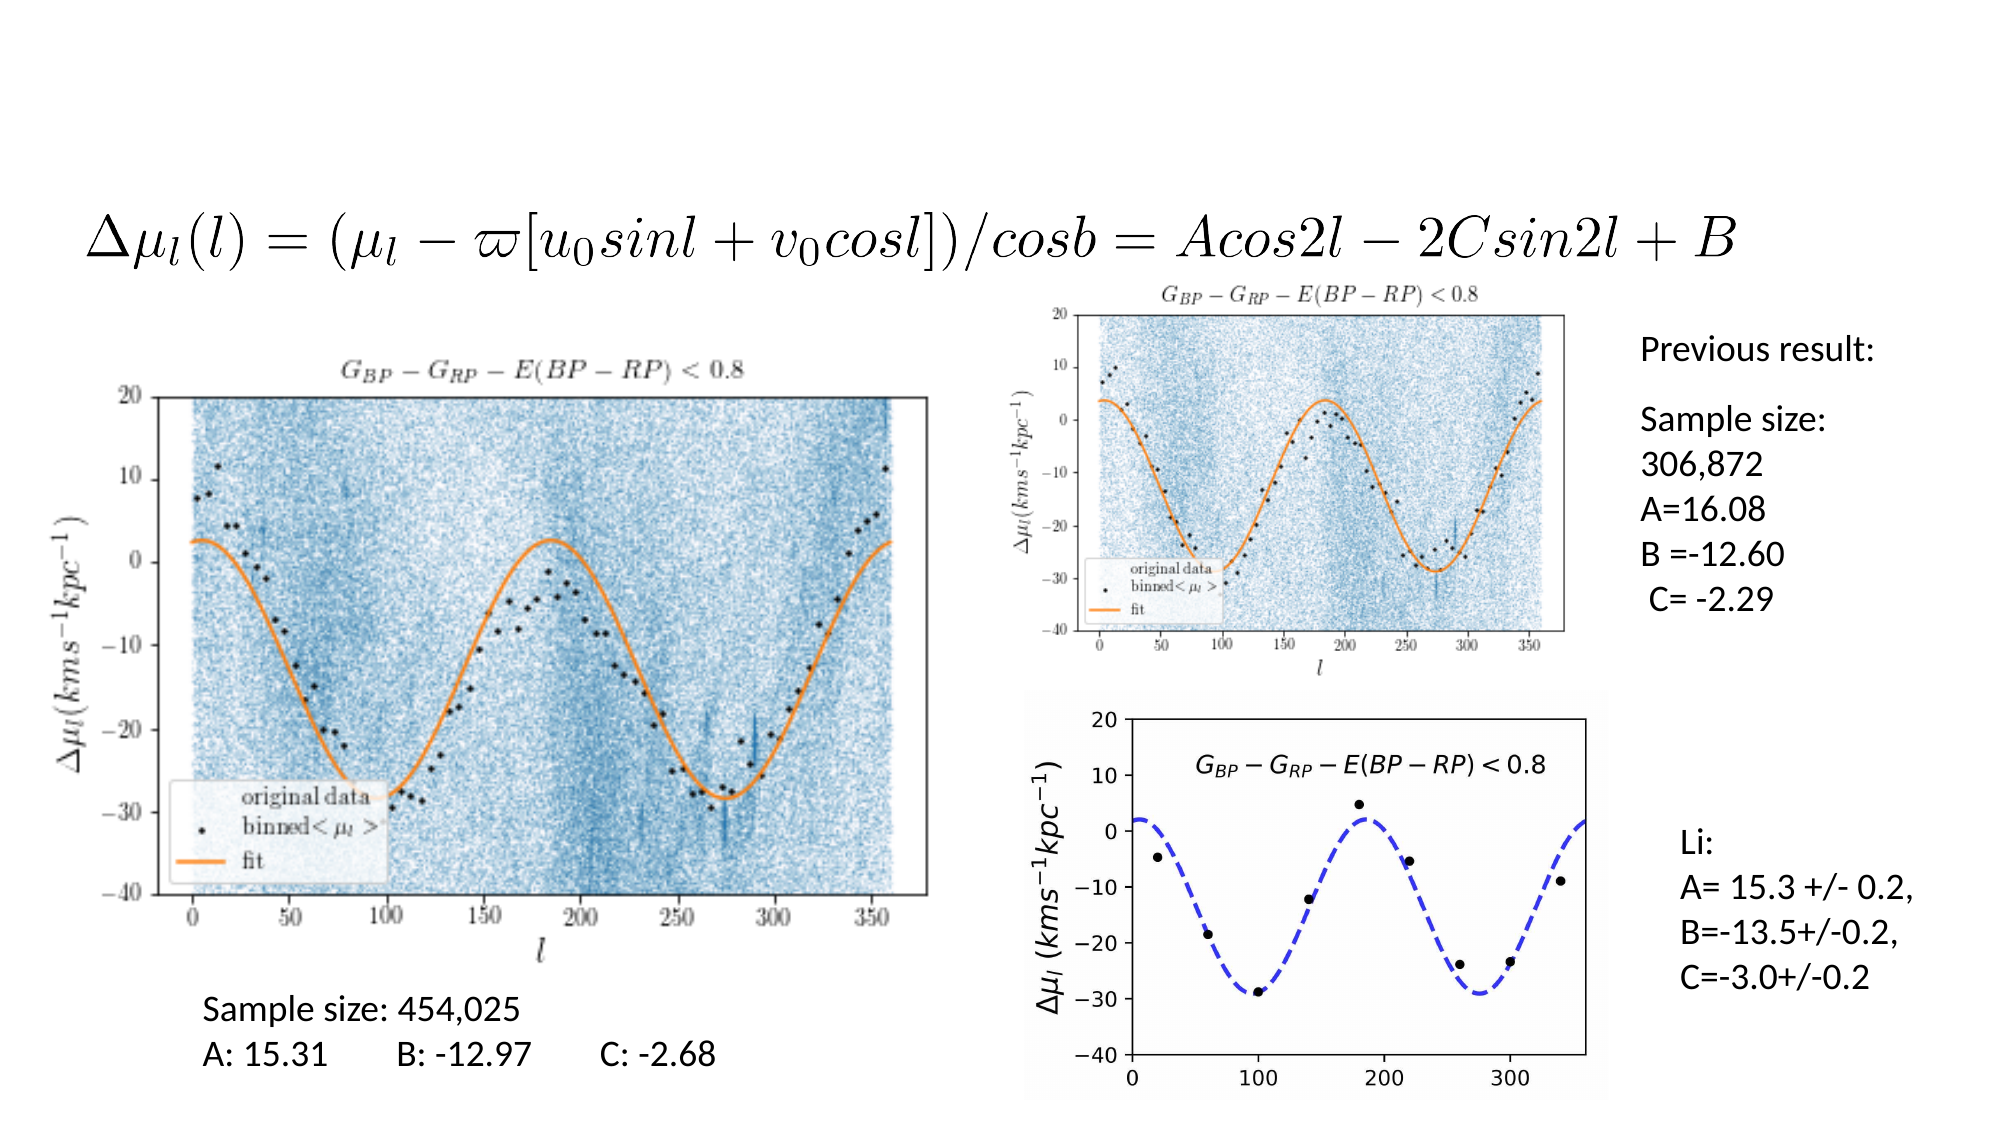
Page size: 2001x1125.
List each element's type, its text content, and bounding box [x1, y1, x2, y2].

picture [86, 212, 1736, 271]
text_box Previous result: Sample size: 306,872 A=16.08 B =-12.60 C= -2.29 [1626, 317, 1930, 627]
text_box Sample size: 454,025 A: 15.31 B: -12.97 C: -2.68 [187, 977, 906, 1082]
picture [34, 317, 1609, 1100]
text_box Li: A= 15.3 +/- 0.2, B=-13.5+/-0.2, C=-3.0+/-0.2 [1665, 809, 1934, 1049]
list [999, 271, 1626, 683]
